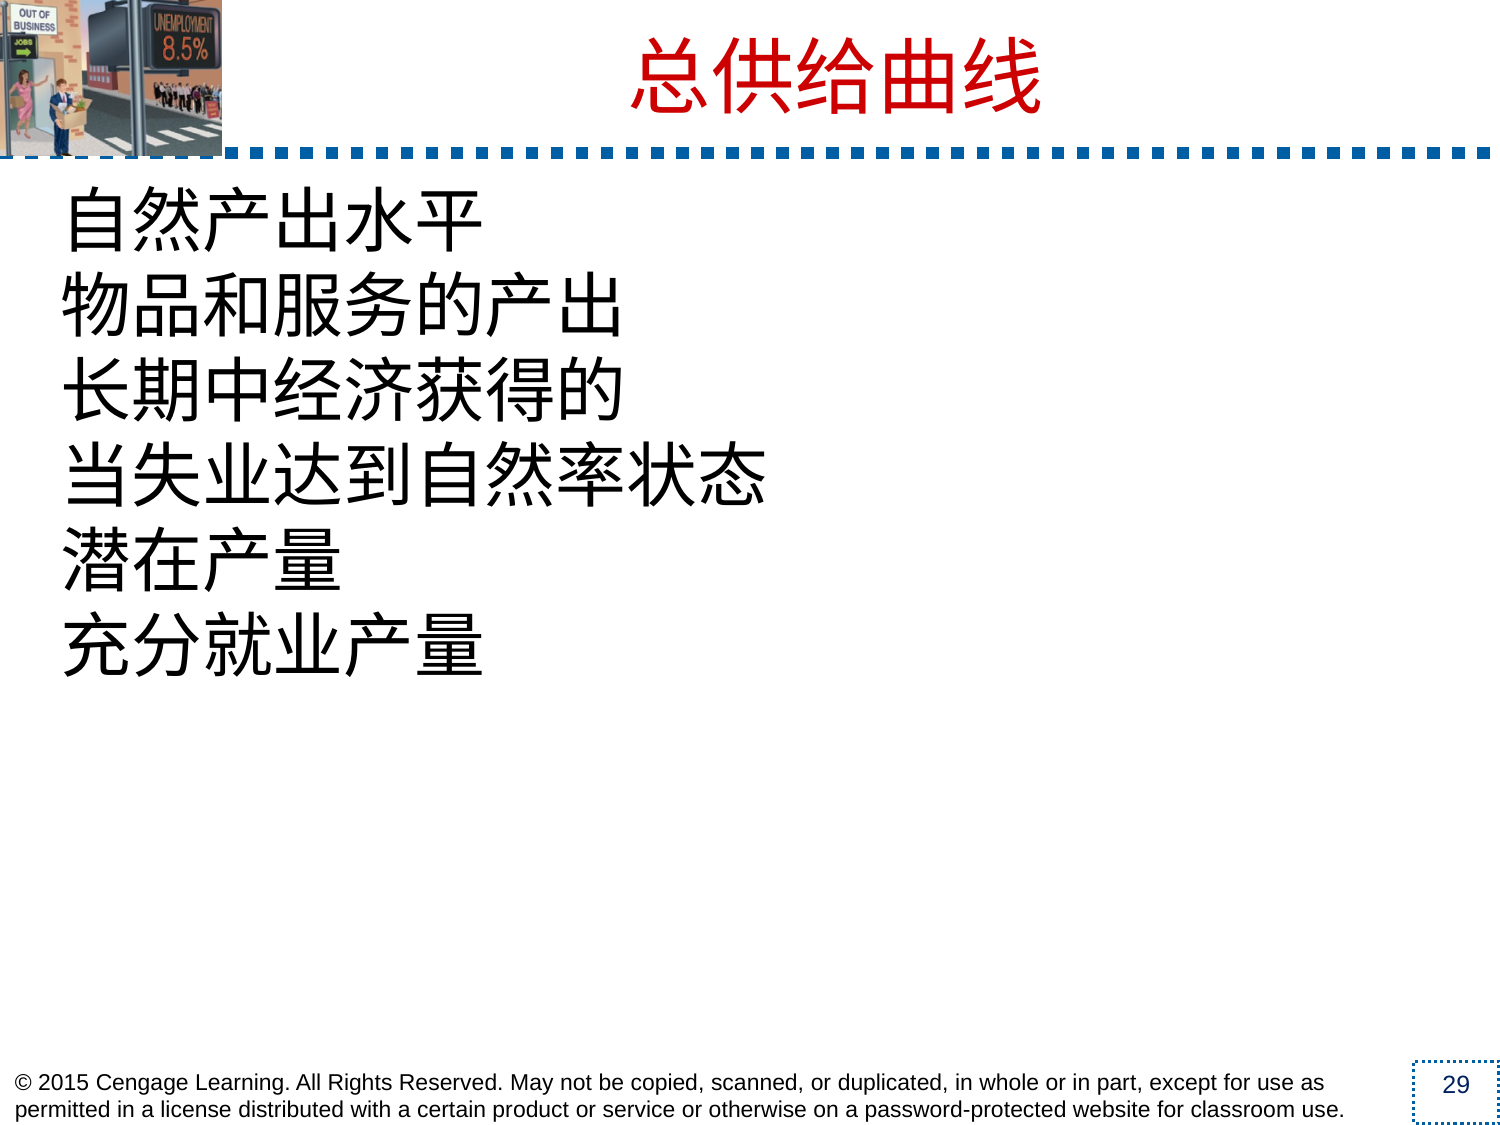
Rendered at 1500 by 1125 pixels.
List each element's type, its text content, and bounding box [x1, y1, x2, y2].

picture [0, 0, 222, 156]
text_box [1413, 1061, 1500, 1124]
list 自然产出水平 物品和服务的产出 长期中经济获得的 当失业达到自然率状态 潜在产量 充分就业产量 [45, 167, 1455, 1059]
text_box © 2015 Cengage Learning. All Rights Reserved. May not be copied, scanned, or duplicated, in whole or in part, except for use as permitted in a license distributed with a certain product or service or otherwise on a password-protected website for classroom use. [0, 1065, 1412, 1125]
title 总供给曲线 [171, 16, 1500, 159]
